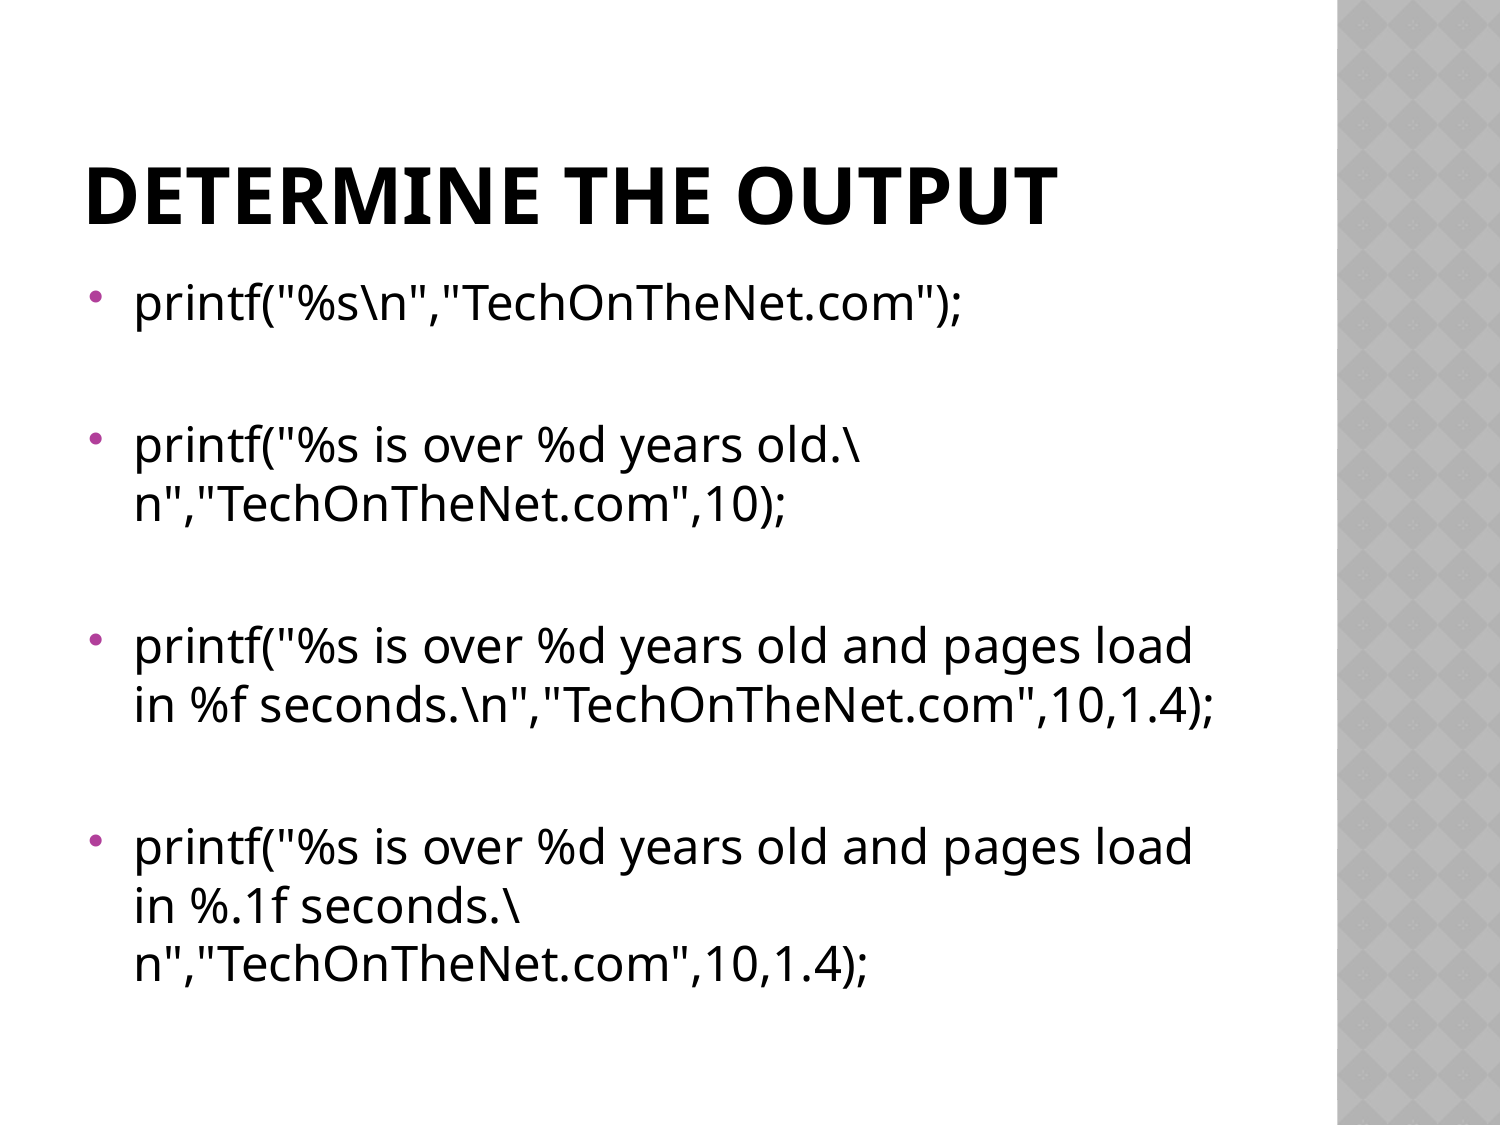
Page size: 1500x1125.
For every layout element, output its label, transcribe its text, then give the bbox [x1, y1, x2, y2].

list printf("%s\n","TechOnTheNet.com"); printf("%s is over %d years old.\n","TechOnTheNet.com",10); printf("%s is over %d years old and pages load in %f seconds.\n","TechOnTheNet.com",10,1.4); printf("%s is over %d years old and pages load in %.1f seconds.\n","TechOnTheNet.com",10,1.4); [75, 264, 1263, 1059]
title Determine the output [75, 52, 1263, 240]
